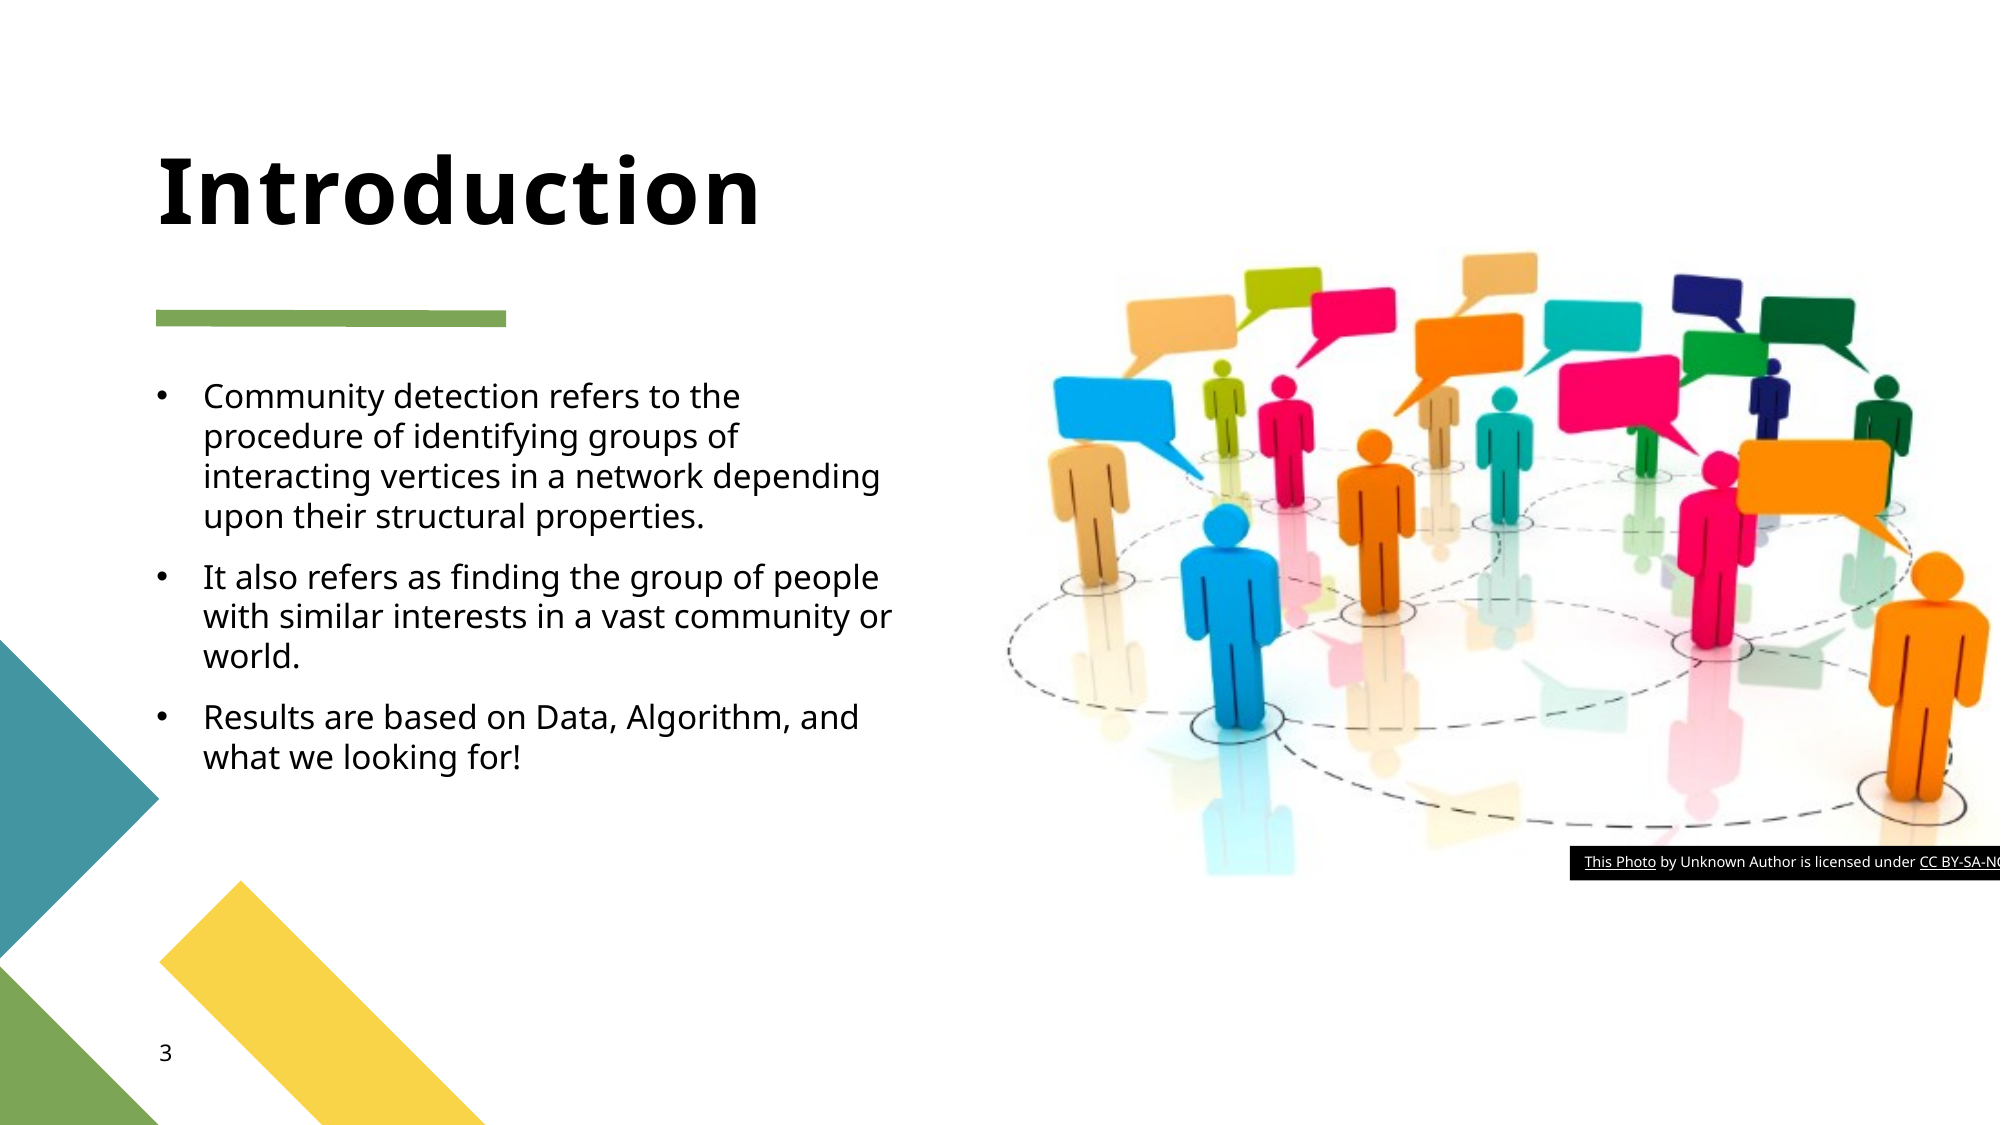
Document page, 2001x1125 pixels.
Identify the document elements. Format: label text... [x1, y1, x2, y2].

list Community detection refers to the procedure of identifying groups of interacting vertices in a network depending upon their structural properties. It also refers as finding the group of people with similar interests in a vast community or world. Results are based on Data, Algorithm, and what we looking for! [156, 375, 907, 835]
title Introduction [158, 144, 969, 245]
slide_number 3 [159, 1038, 246, 1080]
picture [1001, 246, 2000, 879]
